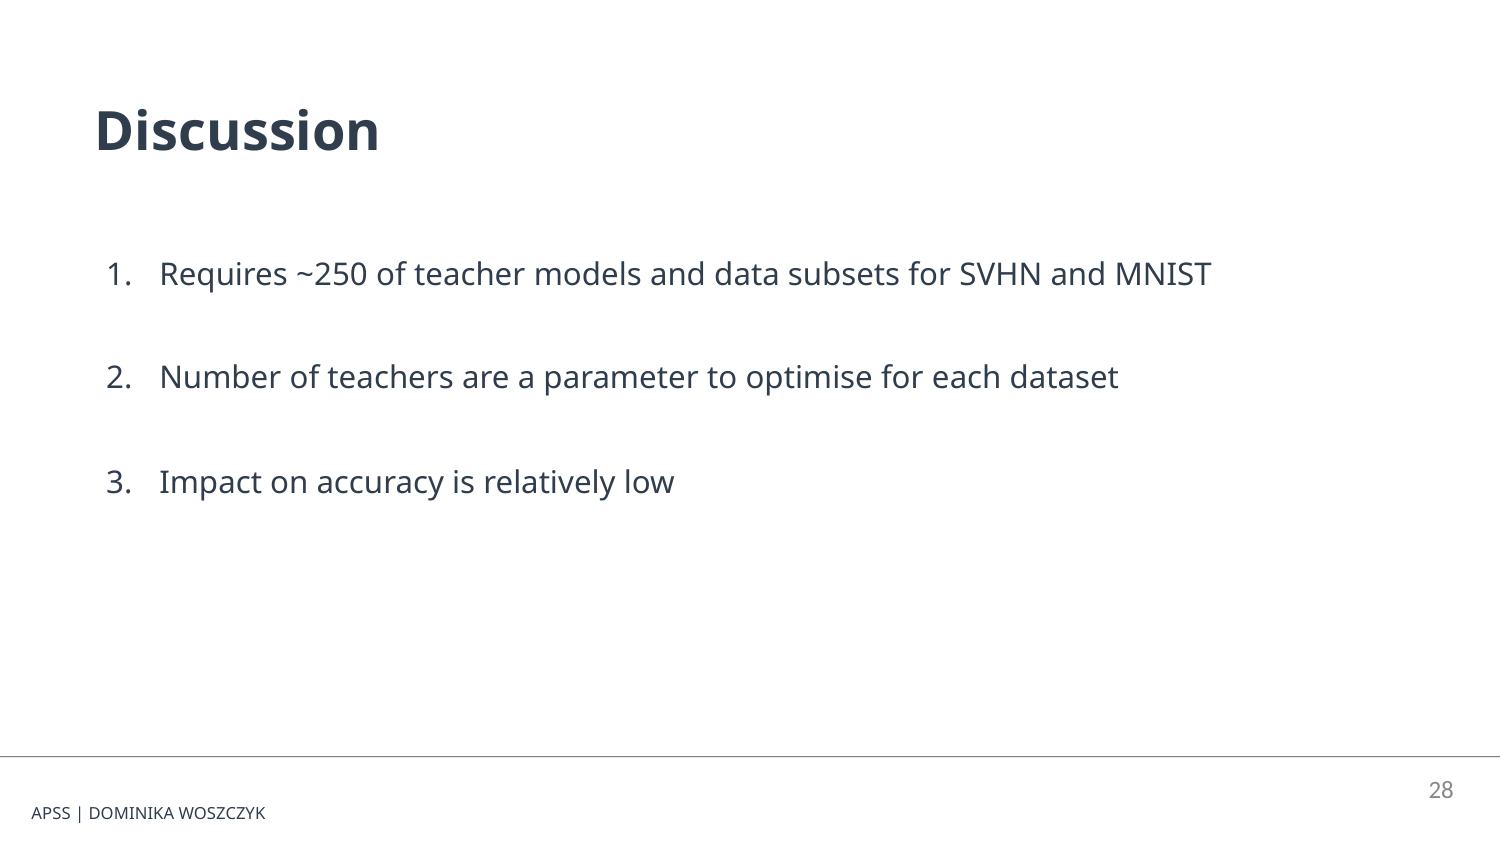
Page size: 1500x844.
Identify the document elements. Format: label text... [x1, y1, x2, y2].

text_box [84, 83, 1229, 579]
text_box APSS | DOMINIKA WOSZCZYK [31, 795, 614, 815]
slide_number ‹#› [1410, 773, 1462, 804]
